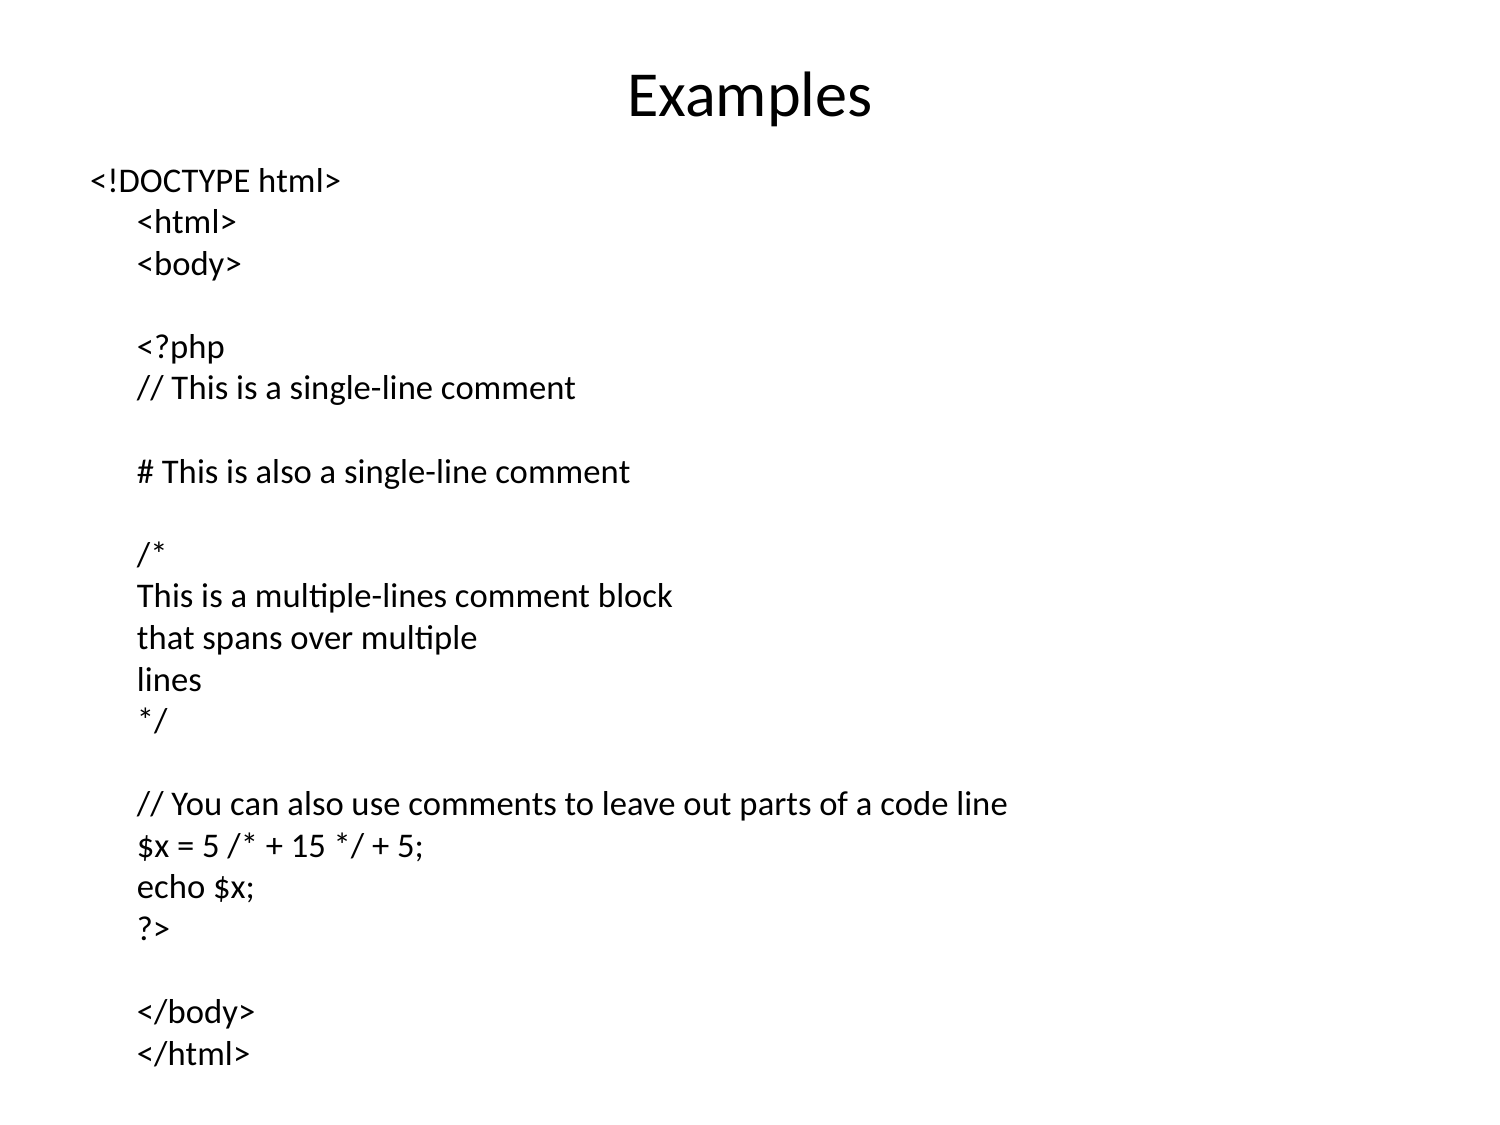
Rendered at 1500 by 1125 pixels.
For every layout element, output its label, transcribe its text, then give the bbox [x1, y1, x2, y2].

list <!DOCTYPE html> <html> <body> <?php // This is a single-line comment # This is also a single-line comment /* This is a multiple-lines comment block that spans over multiple lines */ // You can also use comments to leave out parts of a code line $x = 5 /* + 15 */ + 5; echo $x; ?> </body> </html> [75, 149, 1463, 1088]
title Examples [75, 45, 1425, 138]
